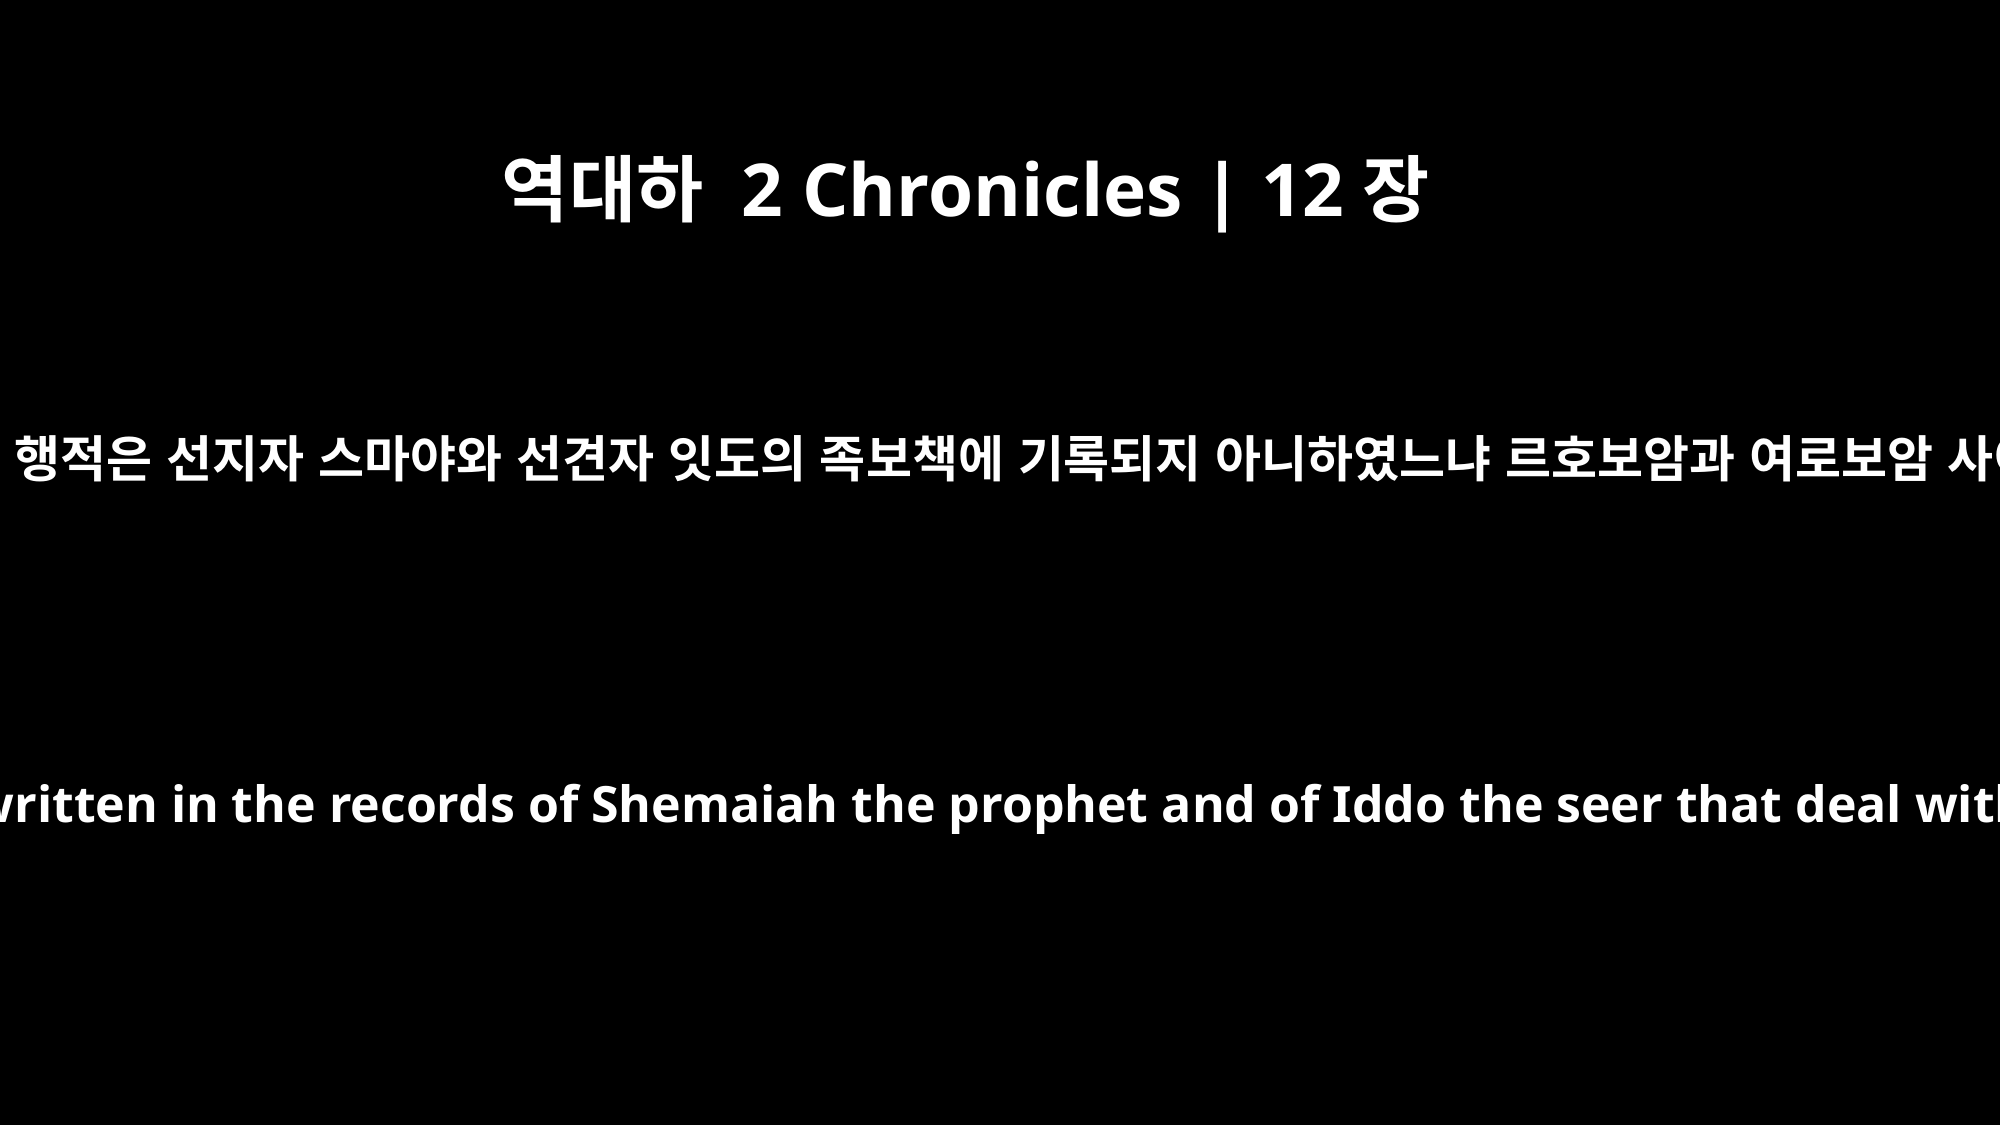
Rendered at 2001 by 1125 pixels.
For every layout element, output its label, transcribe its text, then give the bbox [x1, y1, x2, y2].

text_box 15 르호보암의 처음부터 끝까지의 행적은 선지자 스마야와 선견자 잇도의 족보책에 기록되지 아니하였느냐 르호보암과 여로보암 사이에 항상 전쟁이 있으니라 [0, 359, 2000, 495]
text_box As for the events of Rehoboam's reign, from beginning to end, are they not written in the records of Shemaiah the prophet and of Iddo the seer that deal with genealogies? There was continual warfare between Rehoboam and Jeroboam. [0, 764, 2000, 900]
text_box 역대하 2 Chronicles | 12장 [487, 136, 1445, 239]
